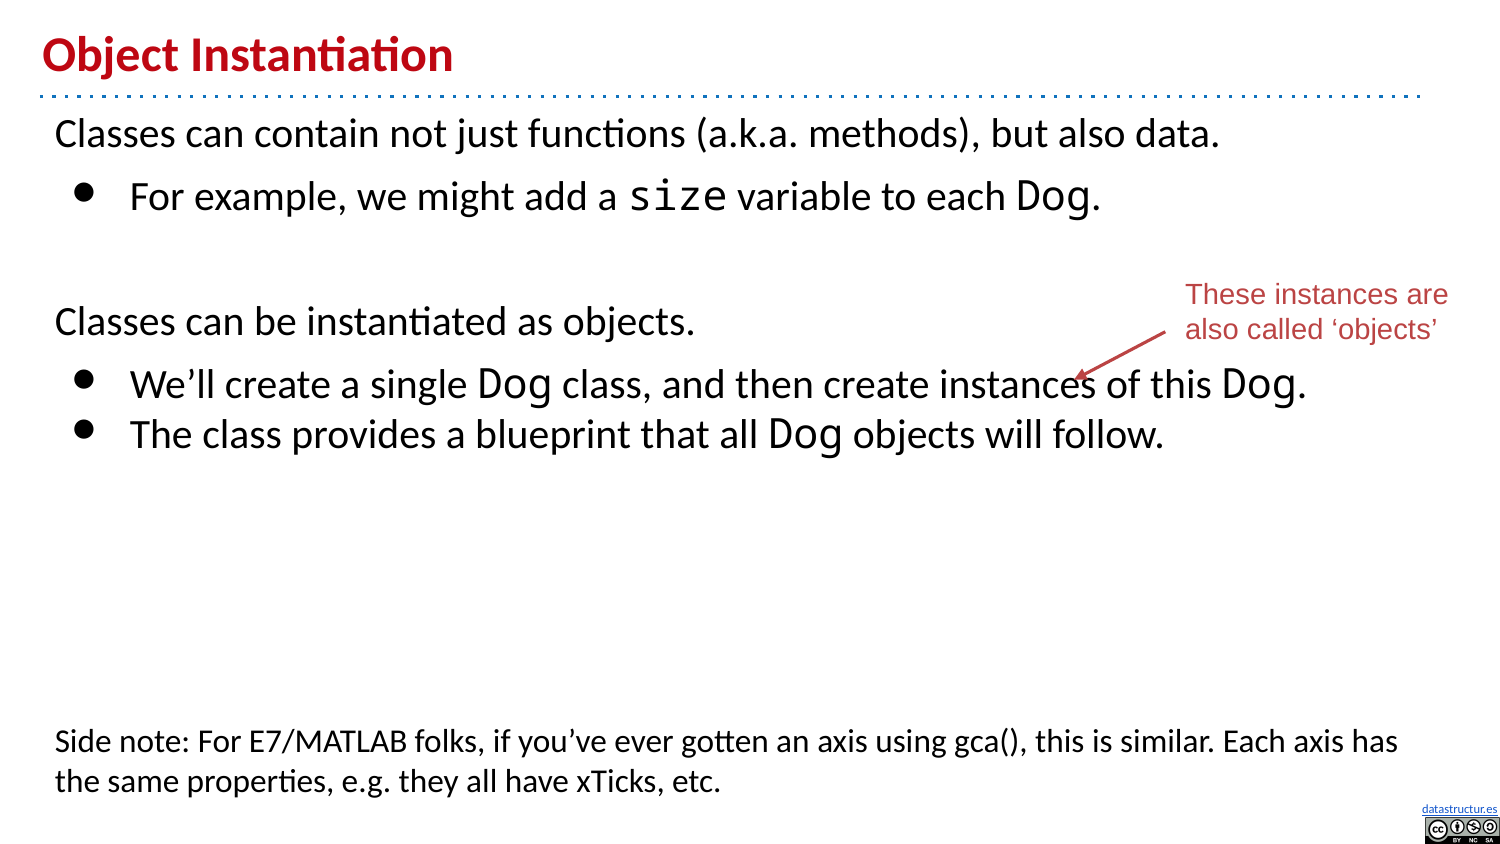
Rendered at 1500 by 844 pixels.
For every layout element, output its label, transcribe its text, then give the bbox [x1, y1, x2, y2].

text_box These instances are also called ‘objects’ [1170, 260, 1500, 356]
picture [1425, 817, 1500, 844]
title Object Instantiation [27, 15, 1378, 97]
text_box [1073, 331, 1166, 380]
list Classes can contain not just functions (a.k.a. methods), but also data. For example, we might add a size variable to each Dog. Classes can be instantiated as objects. We’ll create a single Dog class, and then create instances of this Dog. The class provides a blueprint that all Dog objects will follow. Side note: For E7/MATLAB folks, if you’ve ever gotten an axis using gca(), this is similar. Each axis has the same properties, e.g. they all have xTicks, etc. [39, 91, 1425, 773]
